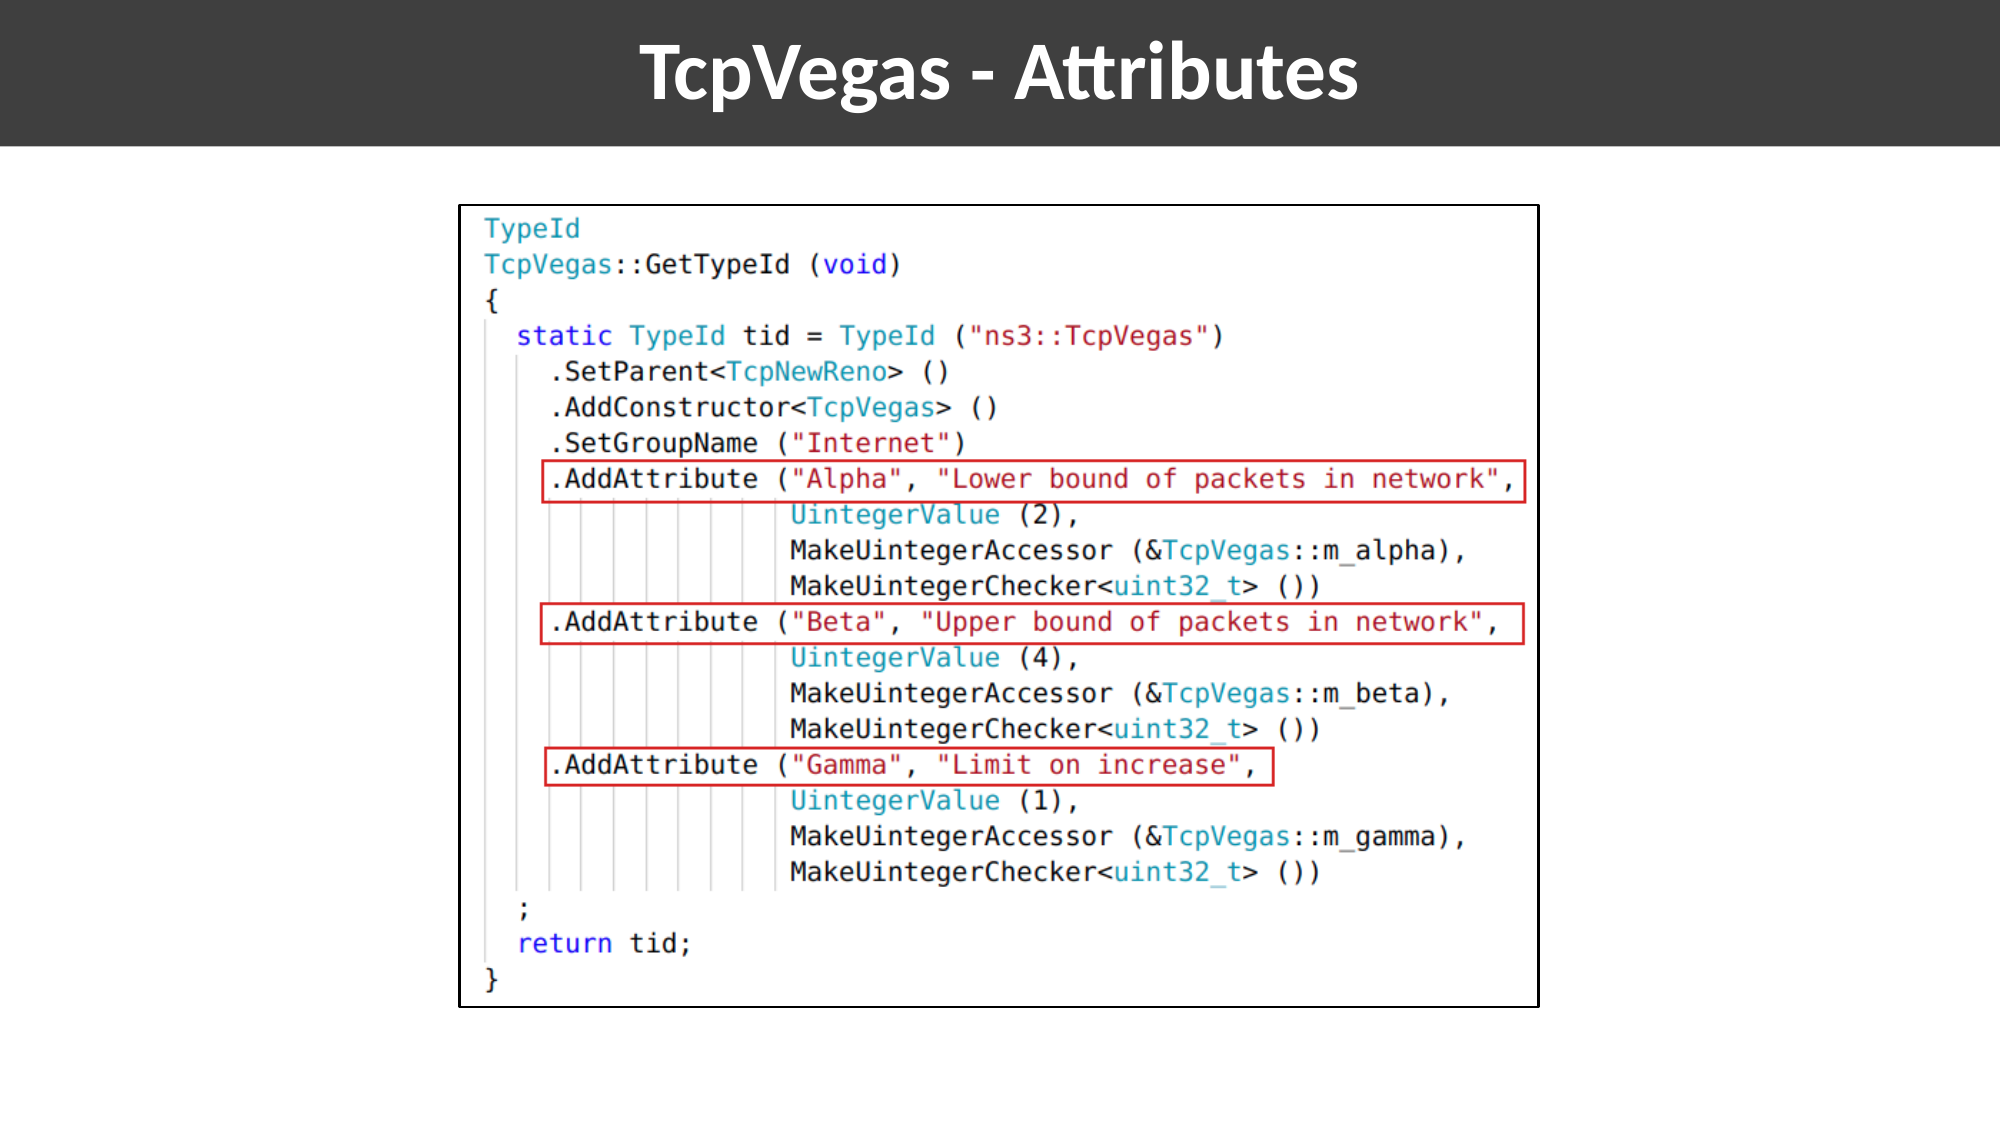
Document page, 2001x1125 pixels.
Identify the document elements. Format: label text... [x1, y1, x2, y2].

text_box TcpVegas - Attributes [0, 0, 2000, 147]
picture [460, 205, 1538, 1007]
